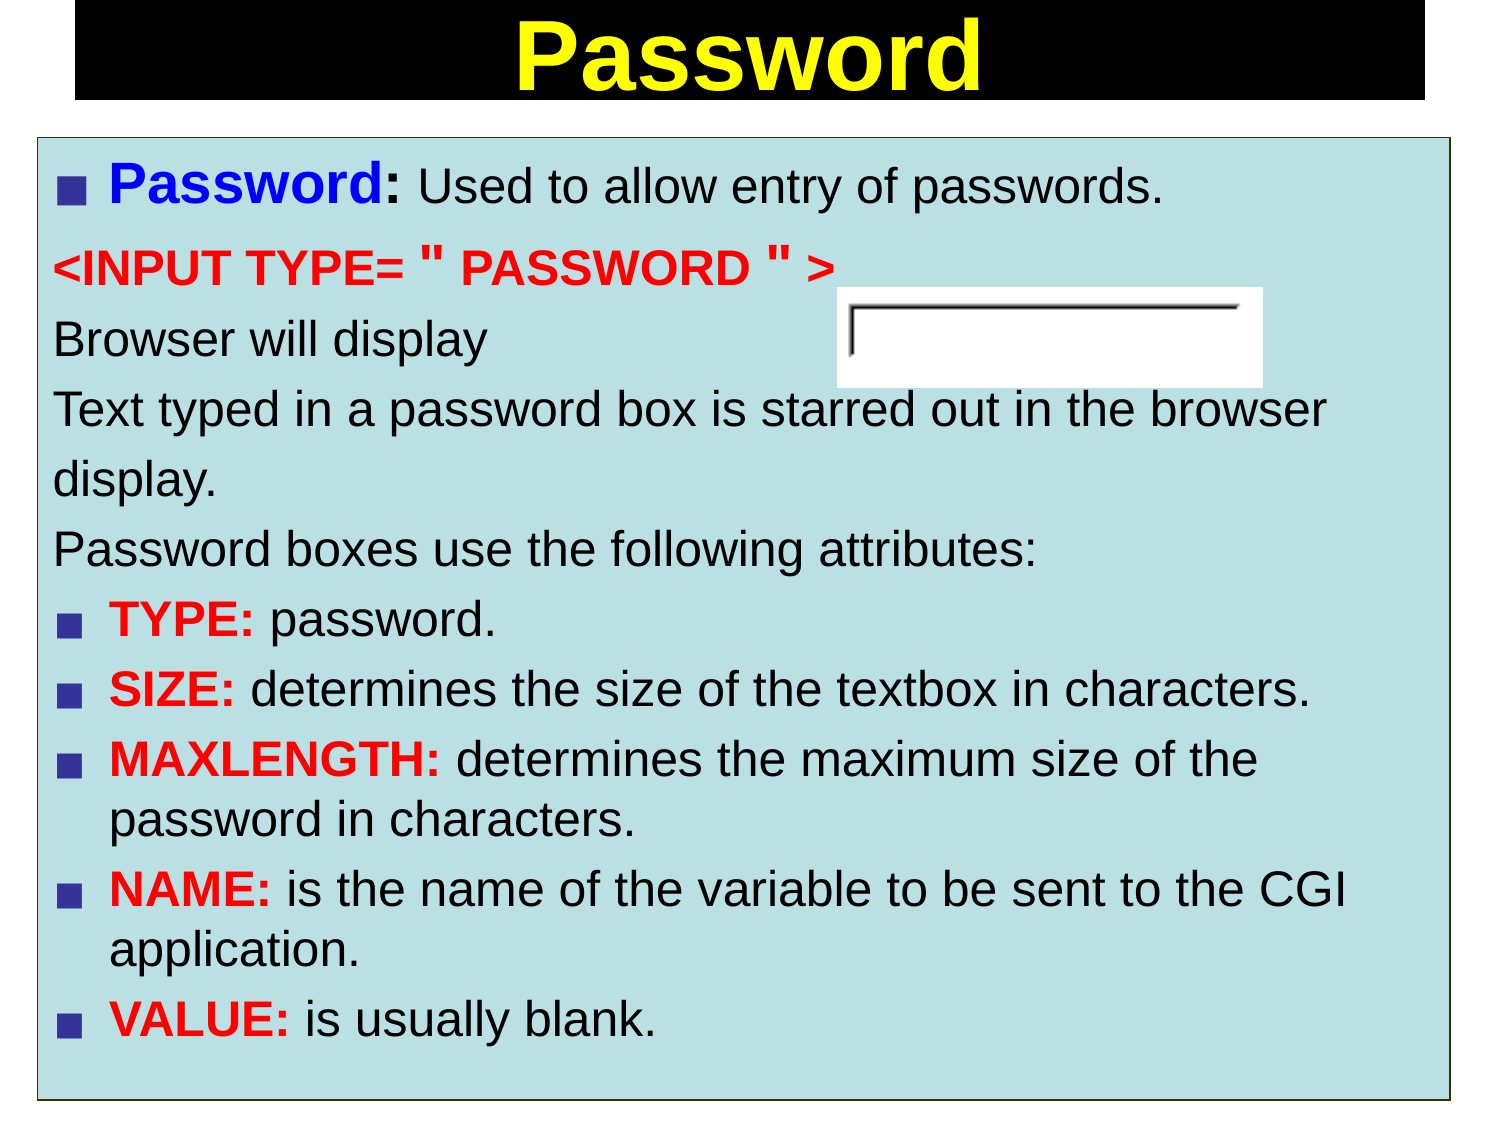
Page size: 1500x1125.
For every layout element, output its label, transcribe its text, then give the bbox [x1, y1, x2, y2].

list Password: Used to allow entry of passwords. <INPUT TYPE= " PASSWORD " > Browser will display Text typed in a password box is starred out in the browser display. Password boxes use the following attributes: TYPE: password. SIZE: determines the size of the textbox in characters. MAXLENGTH: determines the maximum size of the password in characters. NAME: is the name of the variable to be sent to the CGI application. VALUE: is usually blank. [37, 137, 1450, 1100]
picture [837, 287, 1263, 389]
title Password [75, 0, 1425, 100]
